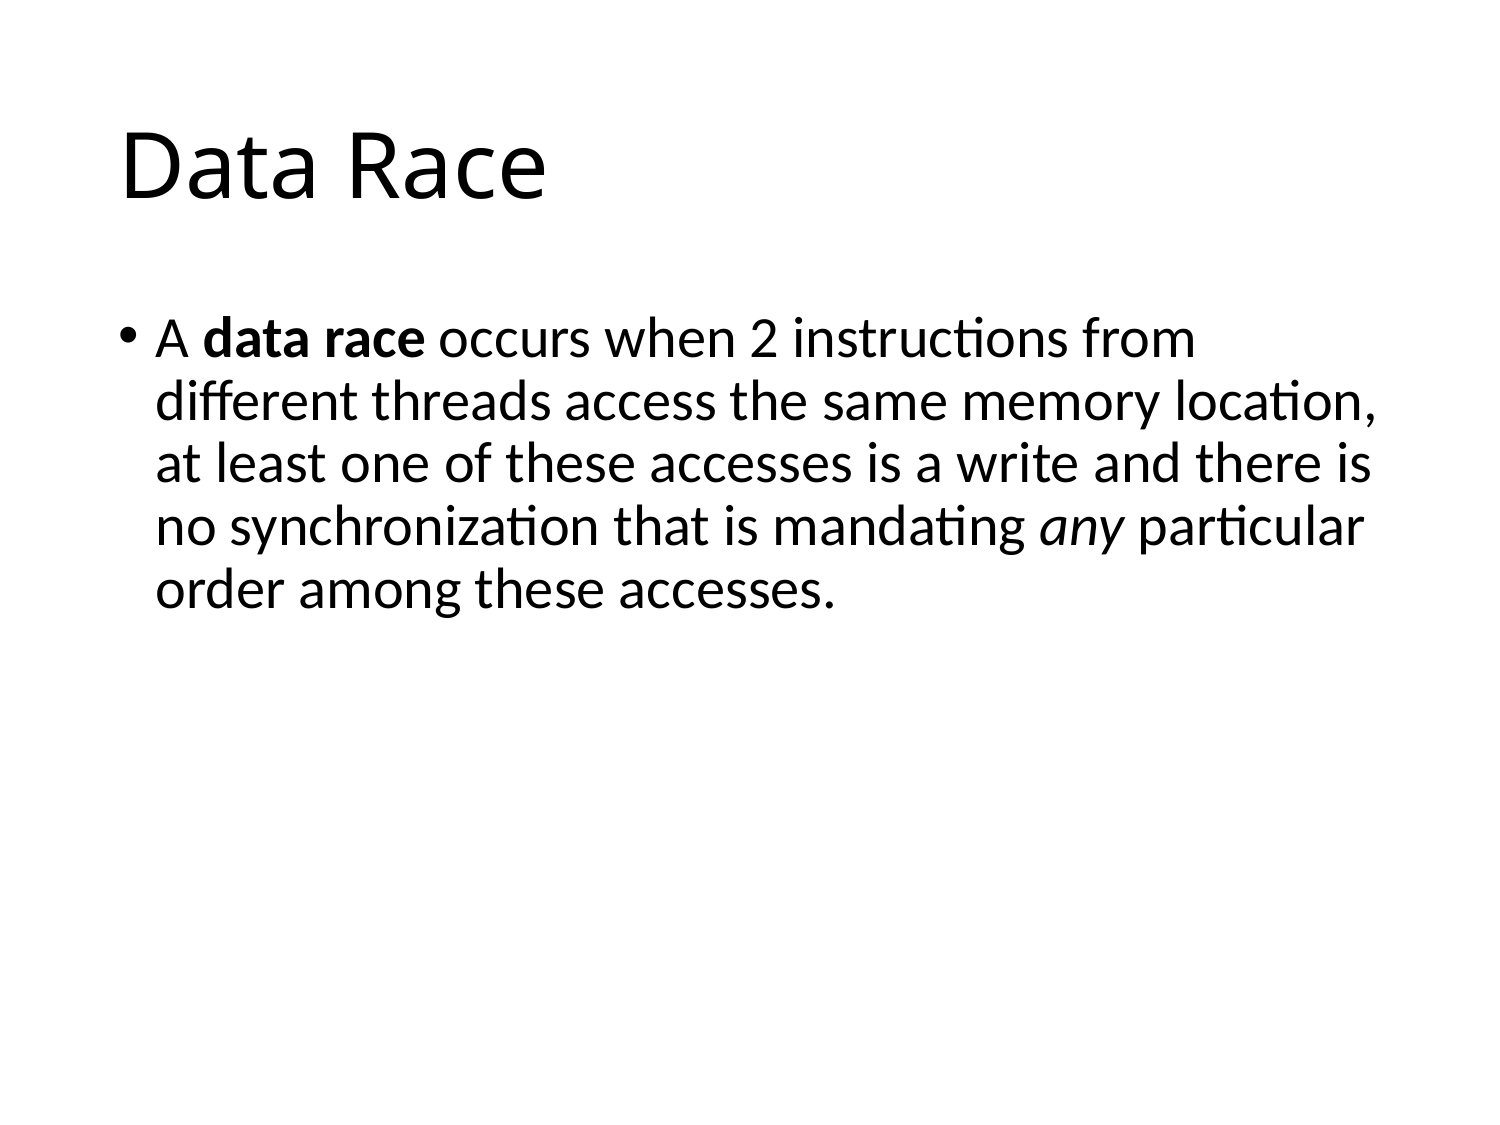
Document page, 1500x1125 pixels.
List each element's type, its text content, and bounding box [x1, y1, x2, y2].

list A data race occurs when 2 instructions from different threads access the same memory location, at least one of these accesses is a write and there is no synchronization that is mandating any particular order among these accesses. [103, 299, 1397, 1014]
title Data Race [103, 59, 1397, 278]
